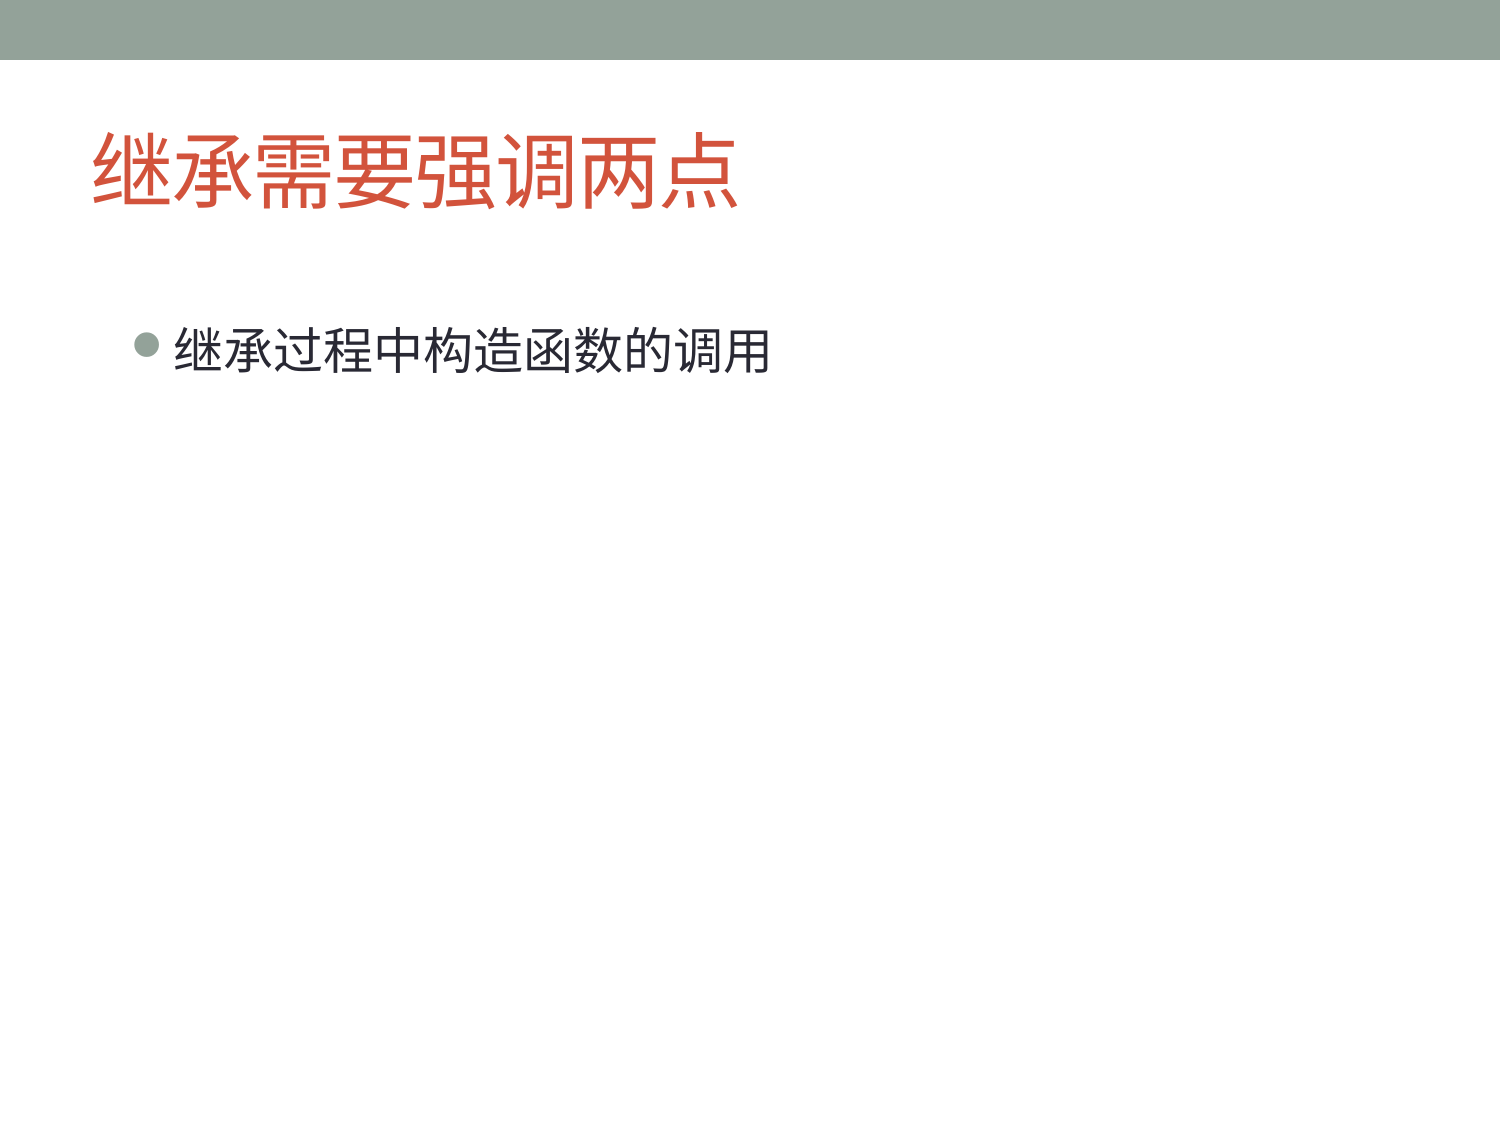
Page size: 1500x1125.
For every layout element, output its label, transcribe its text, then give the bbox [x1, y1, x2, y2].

title 继承需要强调两点 [75, 87, 1425, 250]
list 继承过程中构造函数的调用 [115, 312, 1311, 846]
